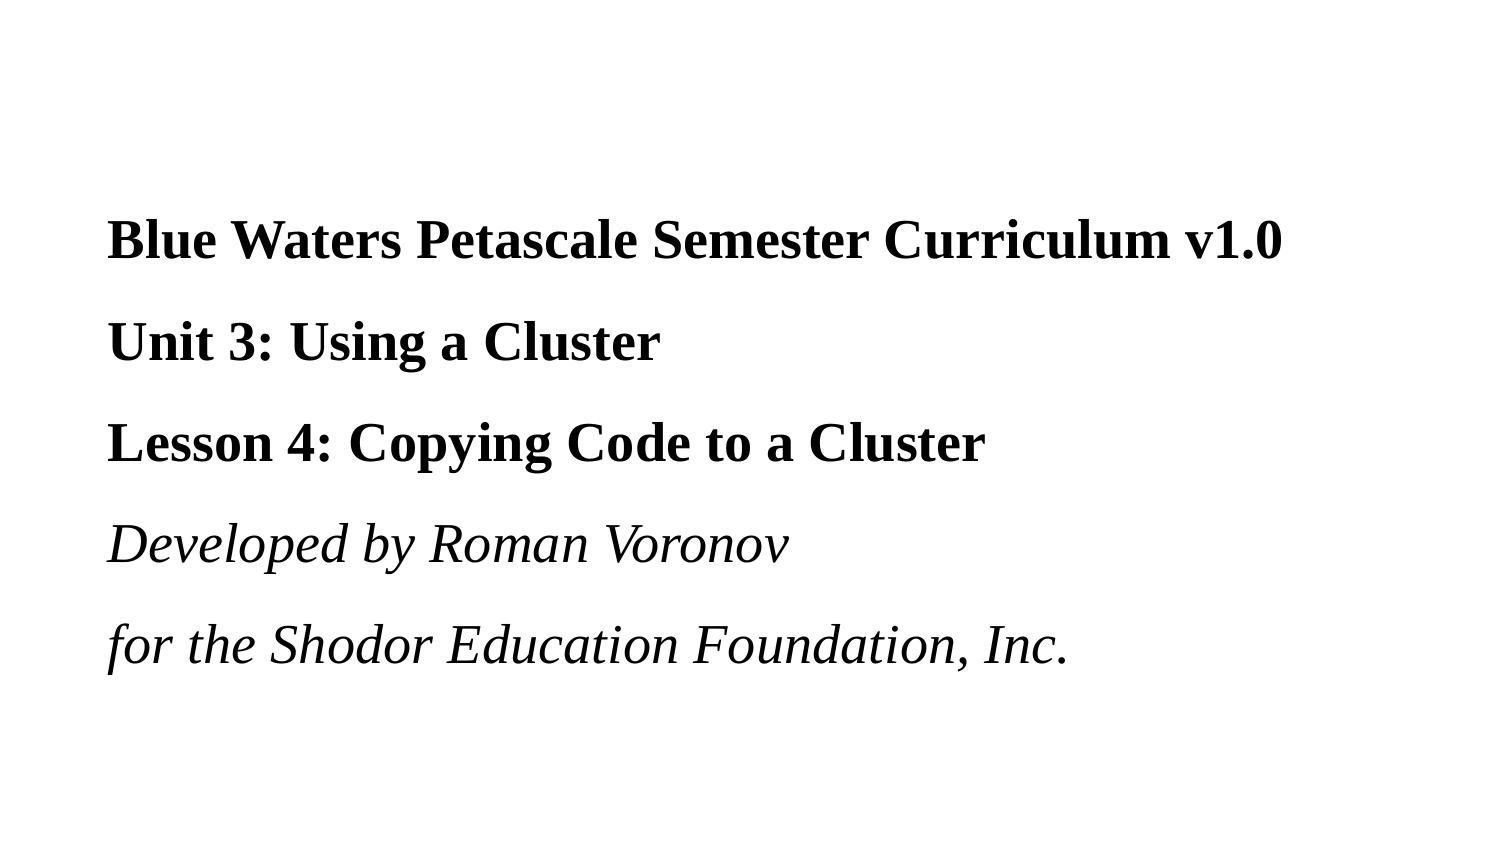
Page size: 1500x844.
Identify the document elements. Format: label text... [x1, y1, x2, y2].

title Blue Waters Petascale Semester Curriculum v1.0 Unit 3: Using a Cluster Lesson 4: Copying Code to a Cluster Developed by Roman Voronov for the Shodor Education Foundation, Inc. [92, 0, 1408, 844]
